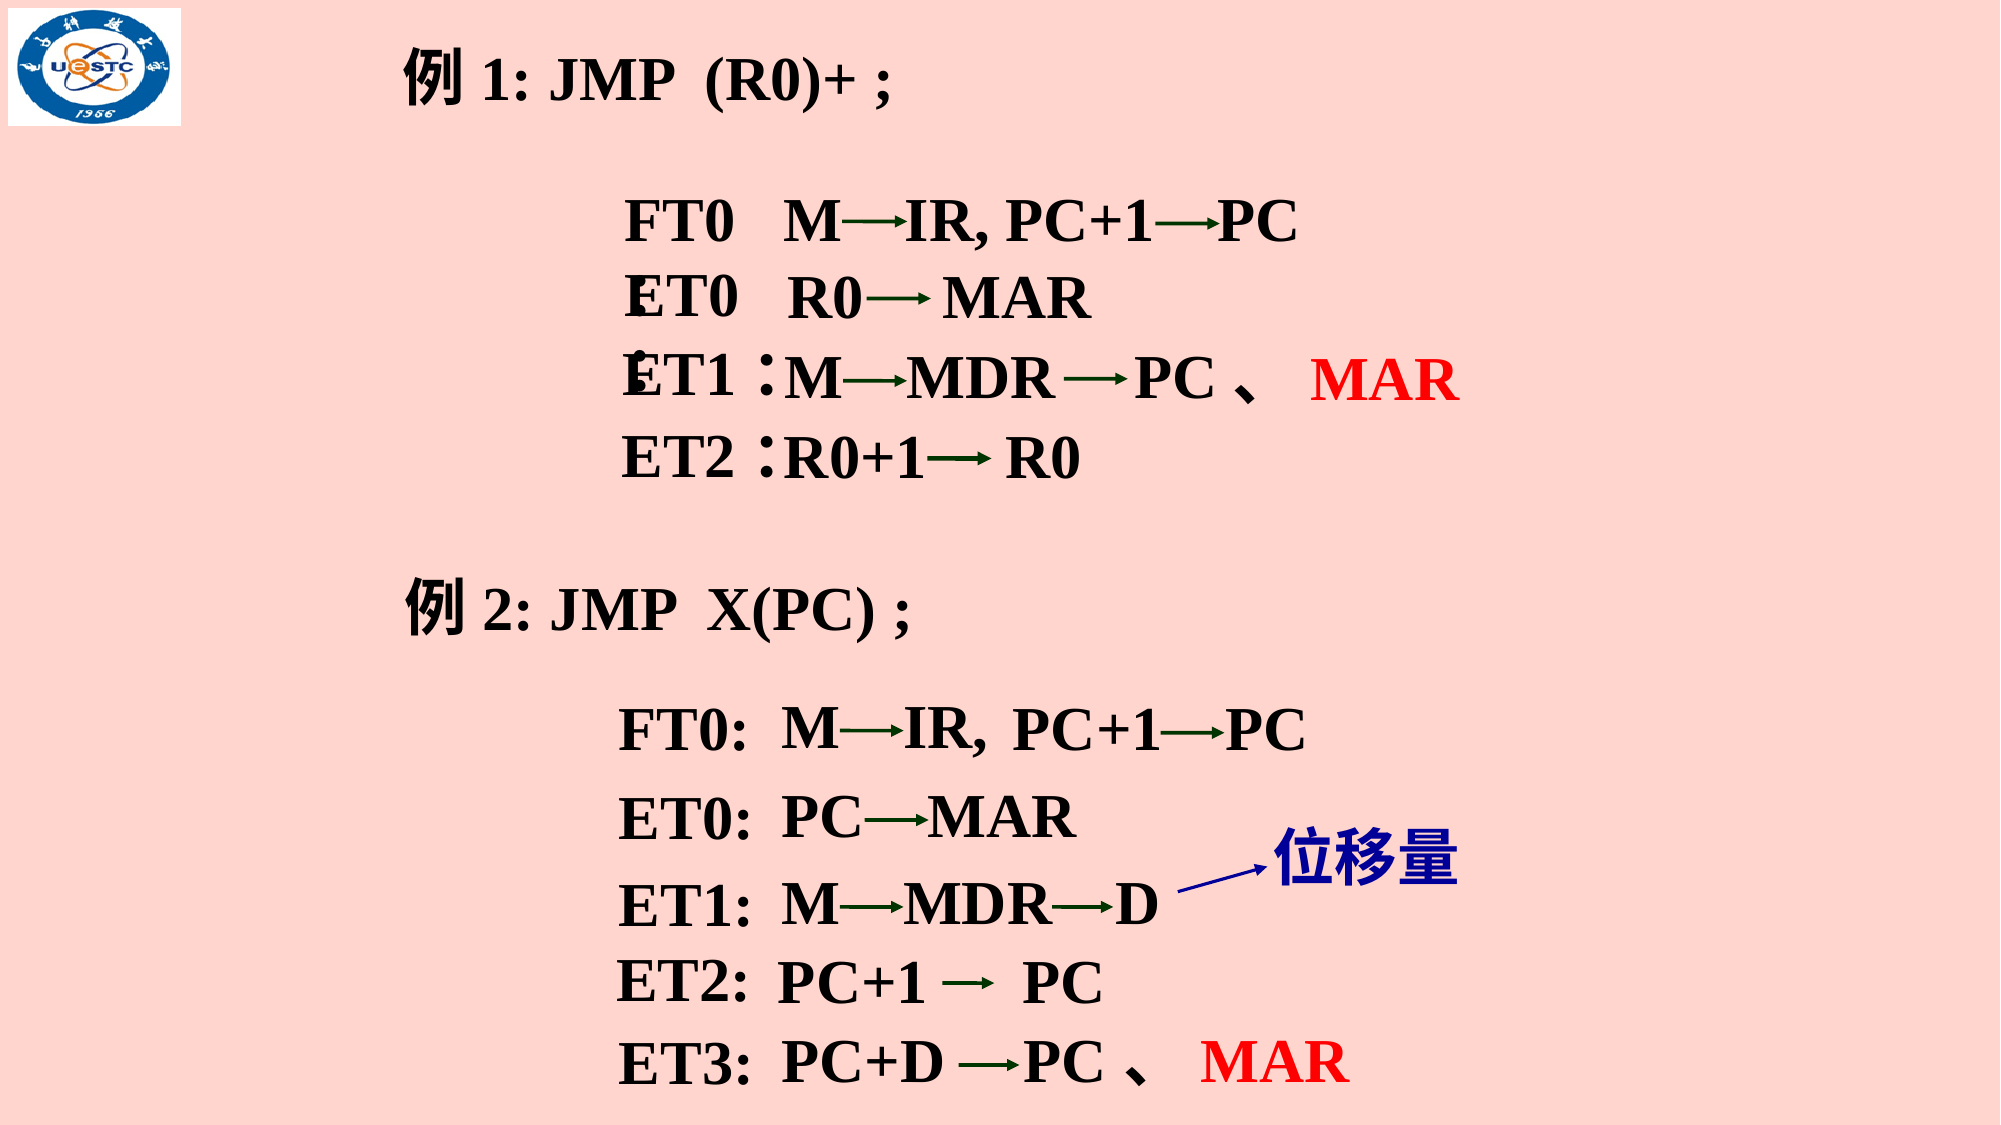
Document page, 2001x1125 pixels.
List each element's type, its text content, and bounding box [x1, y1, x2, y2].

text_box 例1: JMP (R0)+ ; [388, 30, 940, 121]
text_box ET1： [607, 325, 764, 416]
picture [8, 8, 181, 126]
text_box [769, 343, 1248, 420]
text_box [768, 426, 1122, 499]
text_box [766, 1033, 1155, 1104]
text_box ET0： [610, 270, 767, 411]
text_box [609, 171, 1334, 263]
text_box ET2： [606, 407, 764, 498]
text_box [762, 948, 1368, 1025]
text_box ET3: [604, 1022, 761, 1105]
text_box 、MAR [1159, 1028, 1371, 1103]
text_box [772, 270, 1132, 340]
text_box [766, 869, 1205, 946]
text_box FT0: [604, 680, 794, 769]
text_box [766, 782, 1107, 859]
text_box ET0: [604, 769, 768, 856]
text_box 例2: JMP X(PC) ; [390, 560, 930, 651]
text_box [766, 692, 1355, 772]
text_box ET1: [604, 856, 766, 931]
text_box [1210, 863, 1257, 883]
text_box 位移量 [1257, 810, 1567, 901]
text_box ET2: [601, 931, 761, 1022]
text_box 、MAR [1250, 345, 1481, 421]
